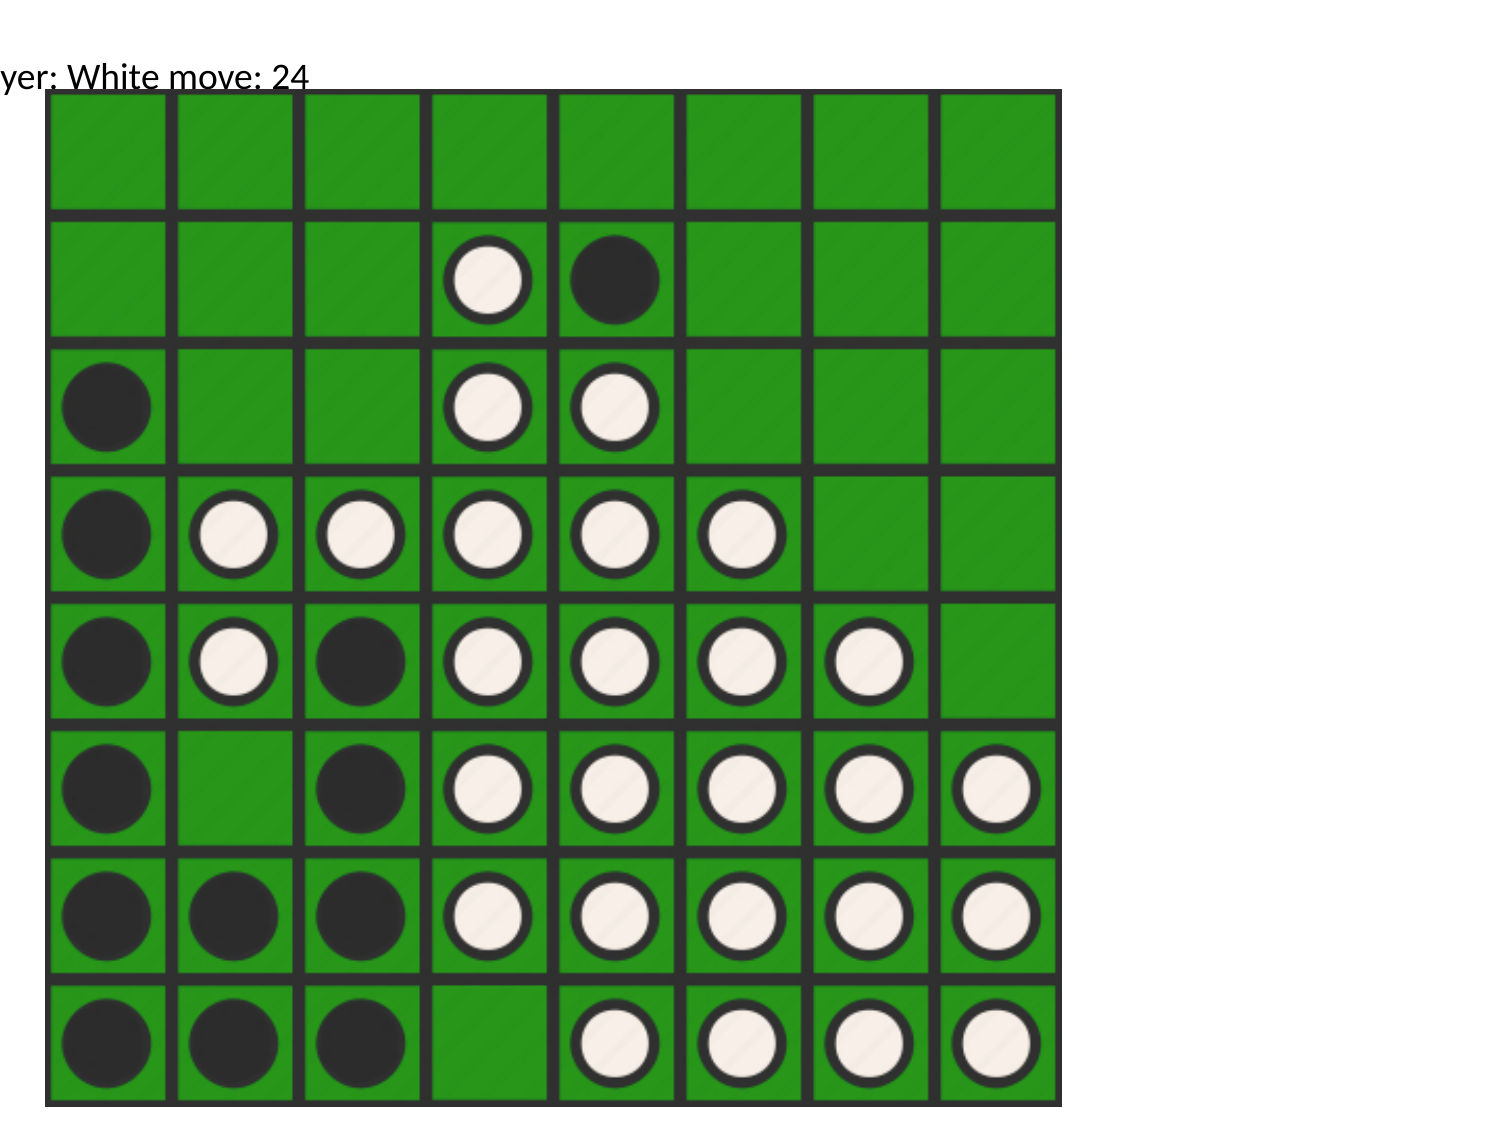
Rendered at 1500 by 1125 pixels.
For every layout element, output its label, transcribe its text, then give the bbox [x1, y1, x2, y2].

text_box turn: 36 player: White move: 24 [0, 44, 325, 105]
picture [44, 89, 1062, 1107]
